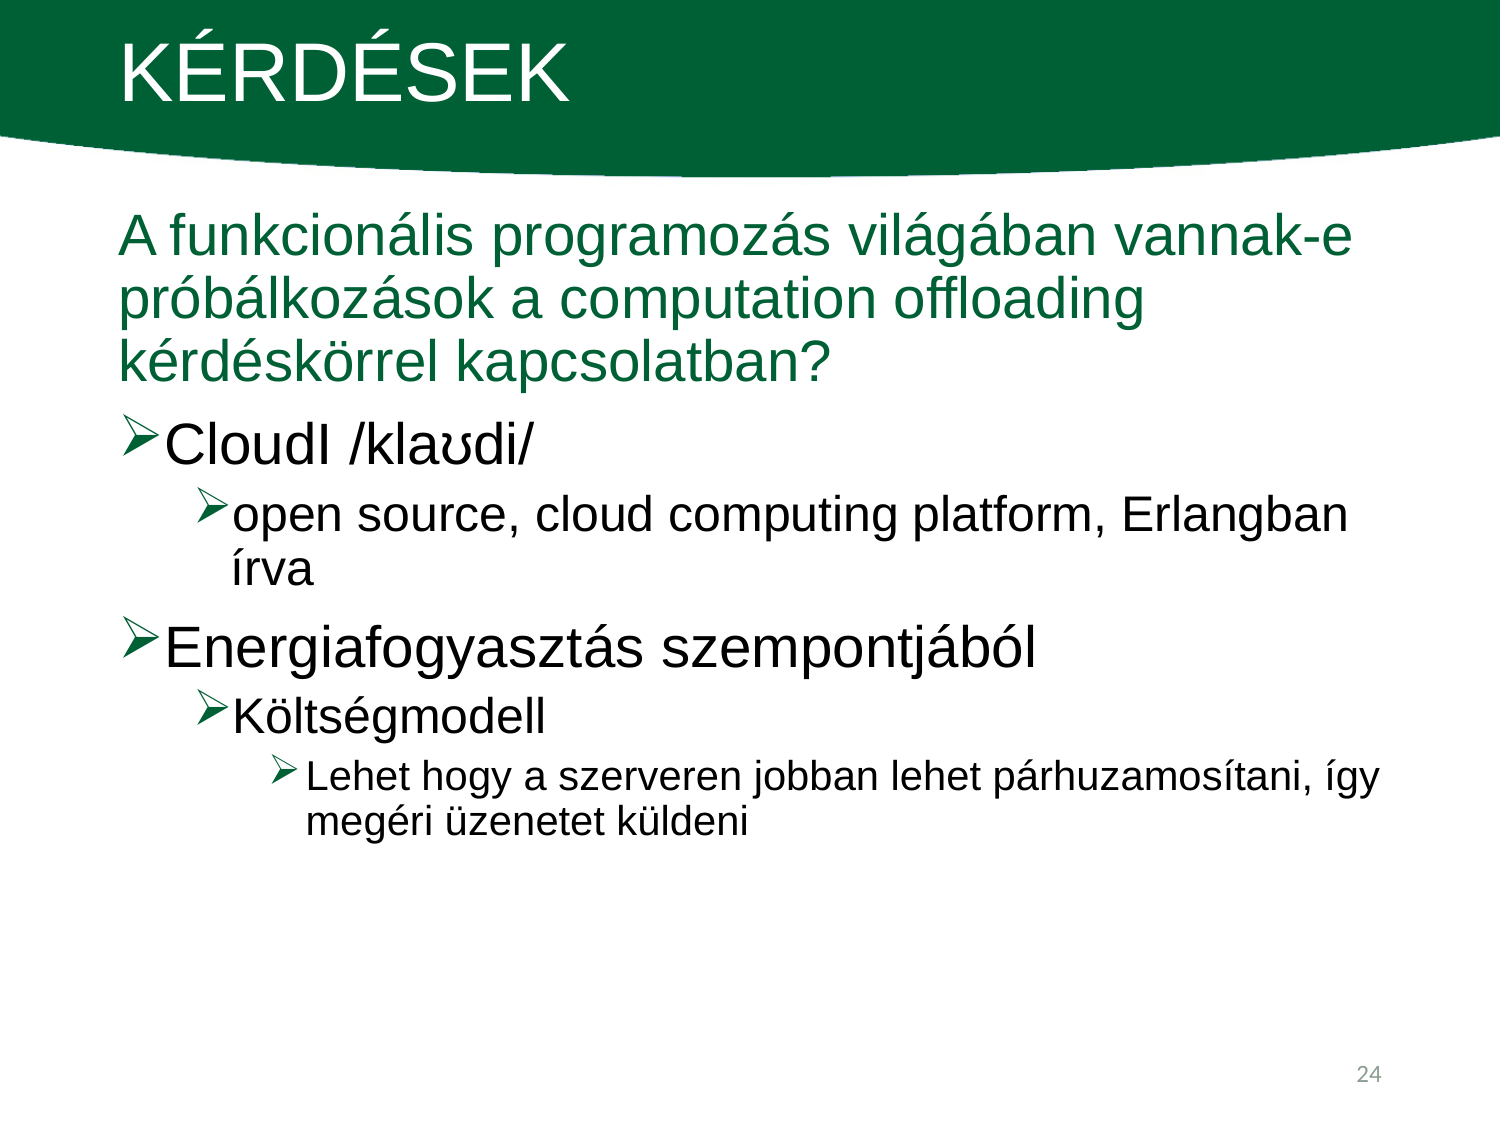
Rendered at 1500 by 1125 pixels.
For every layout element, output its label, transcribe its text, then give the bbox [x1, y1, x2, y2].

list A funkcionális programozás világában vannak-e próbálkozások a computation offloading kérdéskörrel kapcsolatban? CloudI /klaʊdi/ open source, cloud computing platform, Erlangban írva Energiafogyasztás szempontjából Költségmodell Lehet hogy a szerveren jobban lehet párhuzamosítani, így megéri üzenetet küldeni [103, 197, 1397, 1014]
slide_number 24 [1059, 1042, 1397, 1103]
title Kérdések [103, 0, 1397, 150]
picture [0, 0, 1500, 1125]
